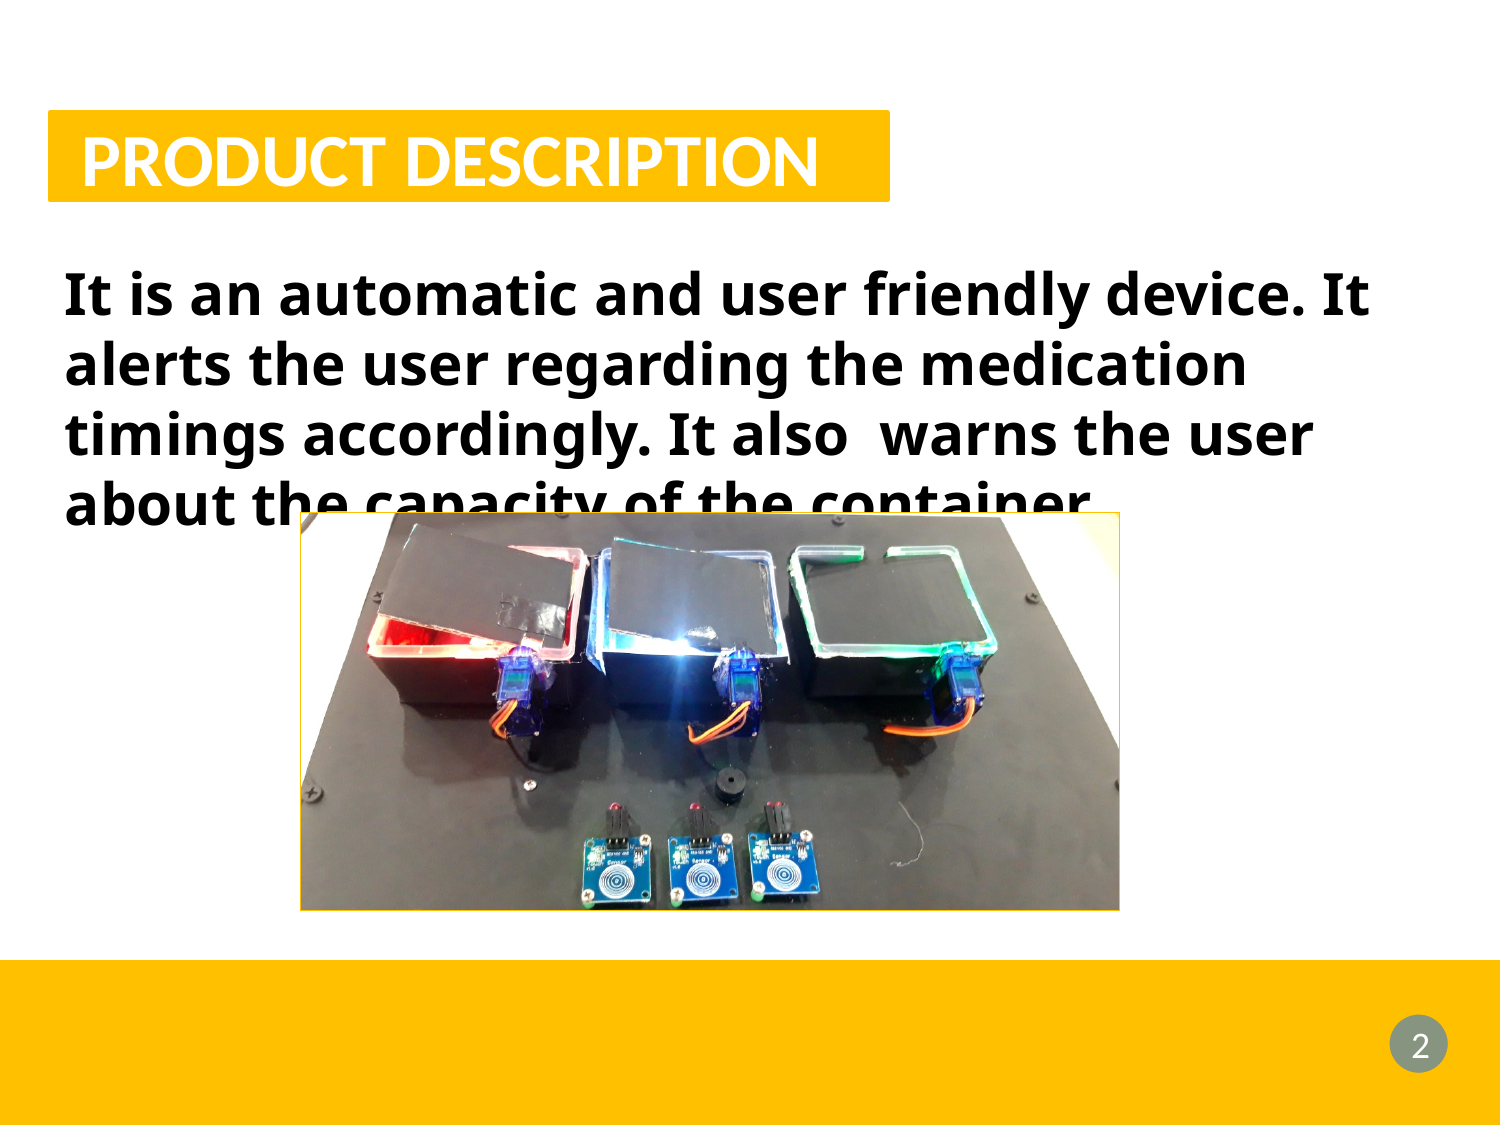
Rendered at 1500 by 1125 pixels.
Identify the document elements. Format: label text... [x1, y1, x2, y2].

text_box It is an automatic and user friendly device. It alerts the user regarding the medication timings accordingly. It also warns the user about the capacity of the container. [49, 249, 1463, 545]
picture [299, 512, 1120, 912]
text_box [0, 960, 1500, 1125]
text_box 2 [1385, 1010, 1453, 1078]
text_box PRODUCT DESCRIPTION [48, 110, 890, 202]
